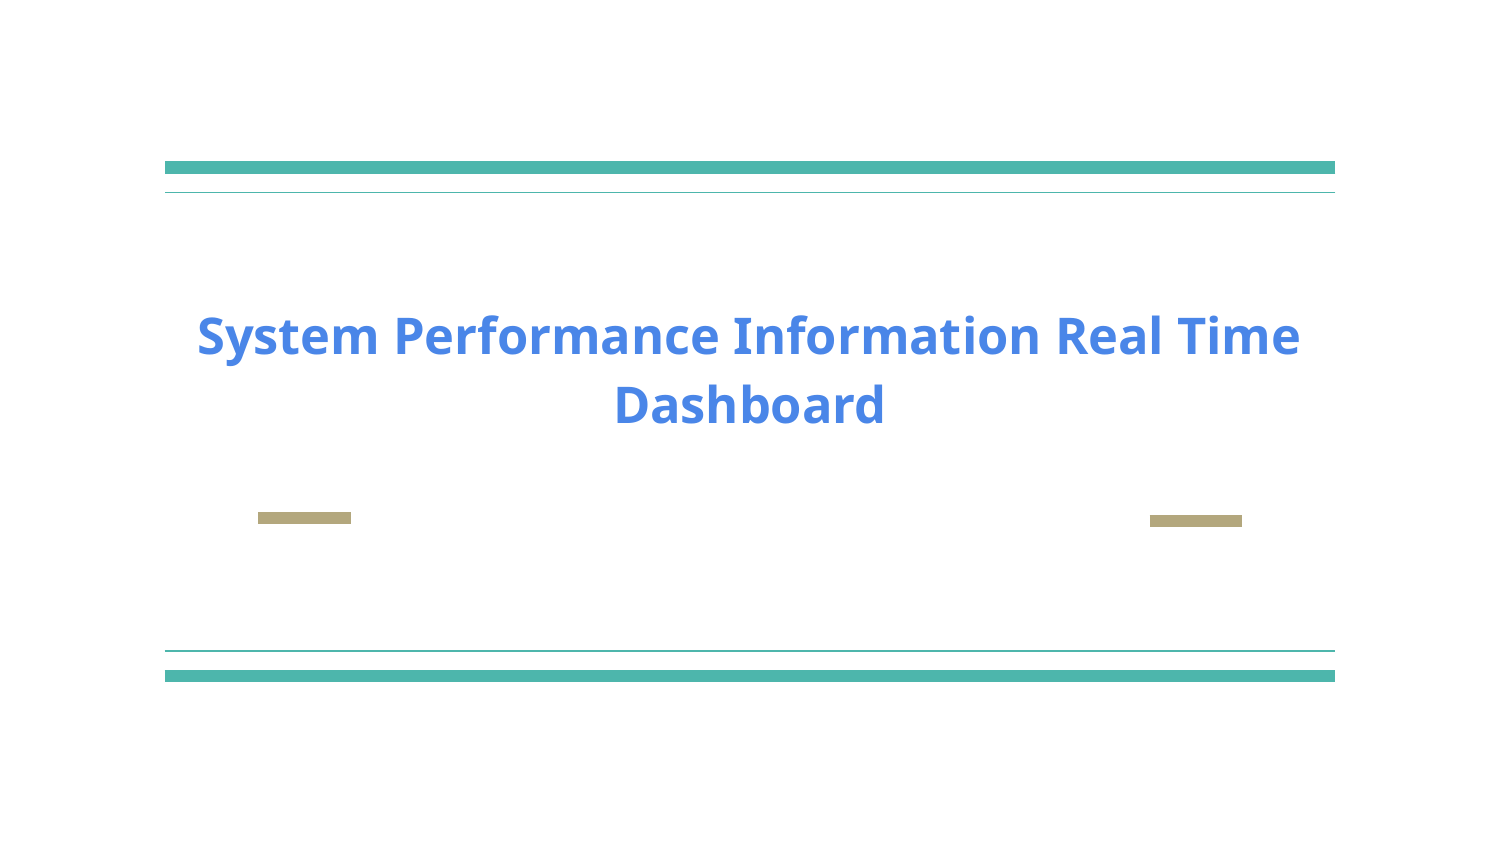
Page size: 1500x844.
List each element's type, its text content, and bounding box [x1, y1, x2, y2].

title System Performance Information Real Time Dashboard [115, 285, 1385, 454]
